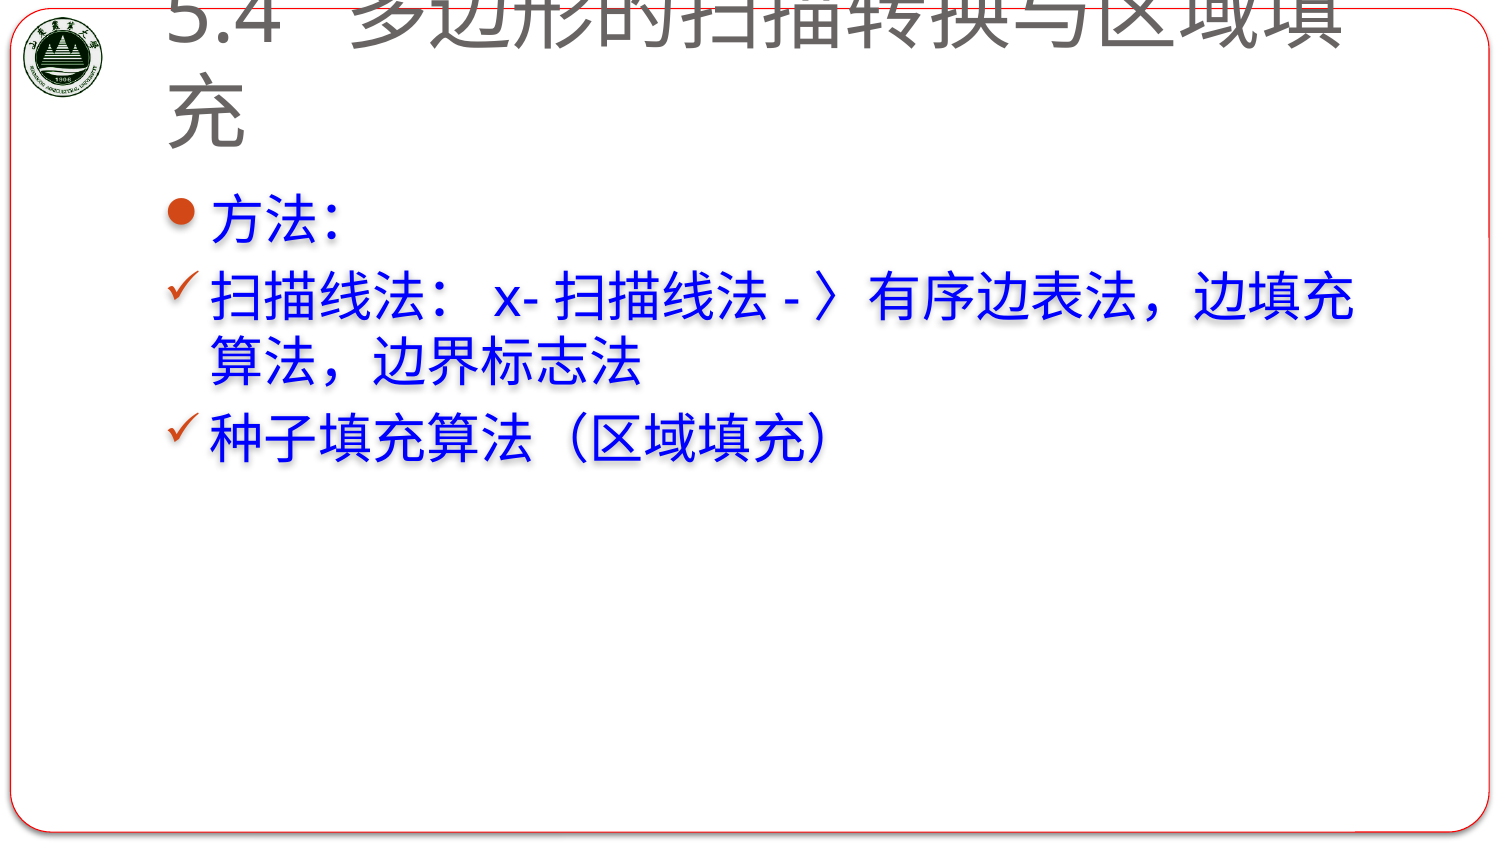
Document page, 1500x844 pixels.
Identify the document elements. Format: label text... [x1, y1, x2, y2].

list 方法： 扫描线法：x-扫描线法-〉有序边表法，边填充算法，边界标志法 种子填充算法（区域填充） [150, 178, 1425, 741]
picture [17, 8, 108, 102]
title 5.4 多边形的扫描转换与区域填充 [150, 33, 1425, 175]
